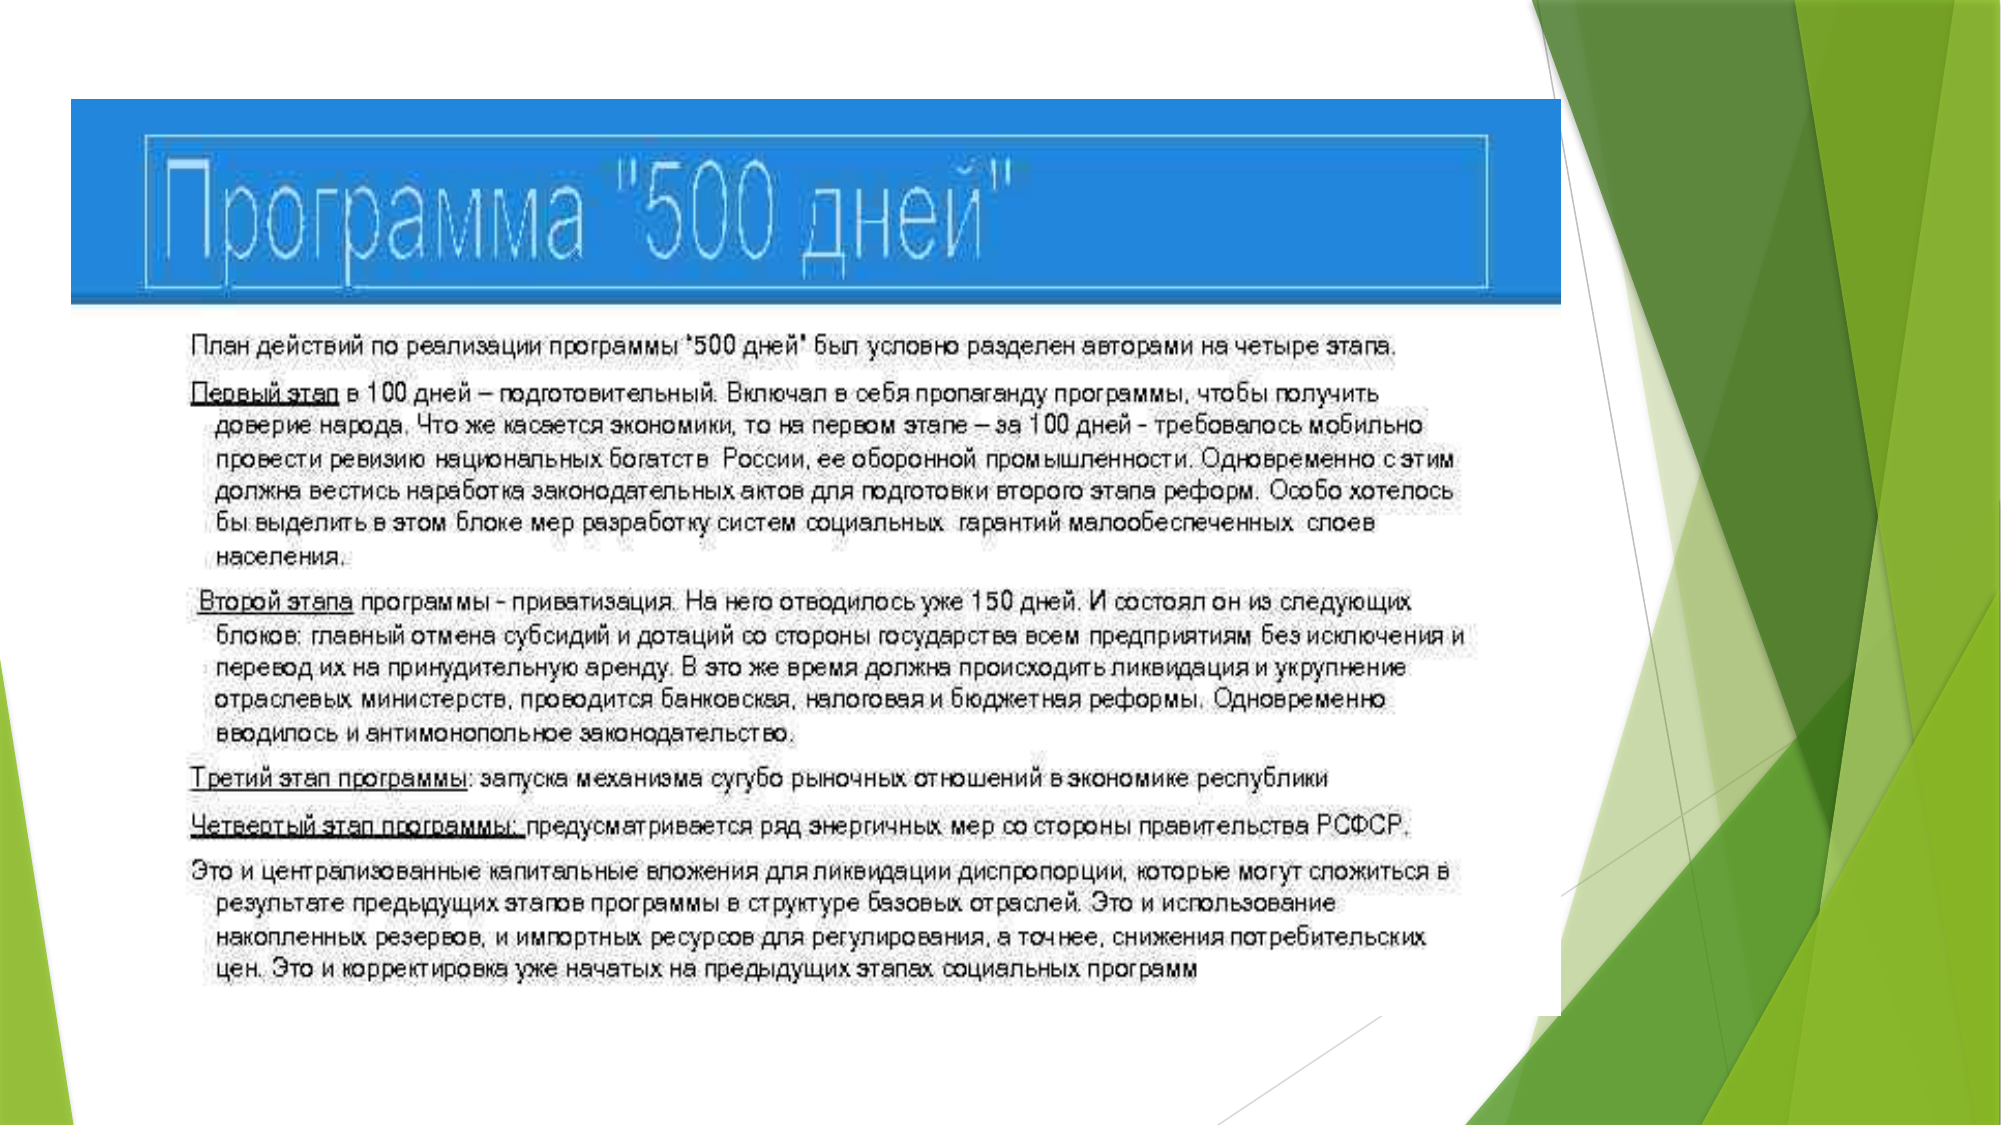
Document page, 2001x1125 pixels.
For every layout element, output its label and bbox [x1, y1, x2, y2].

list [71, 99, 1562, 1016]
